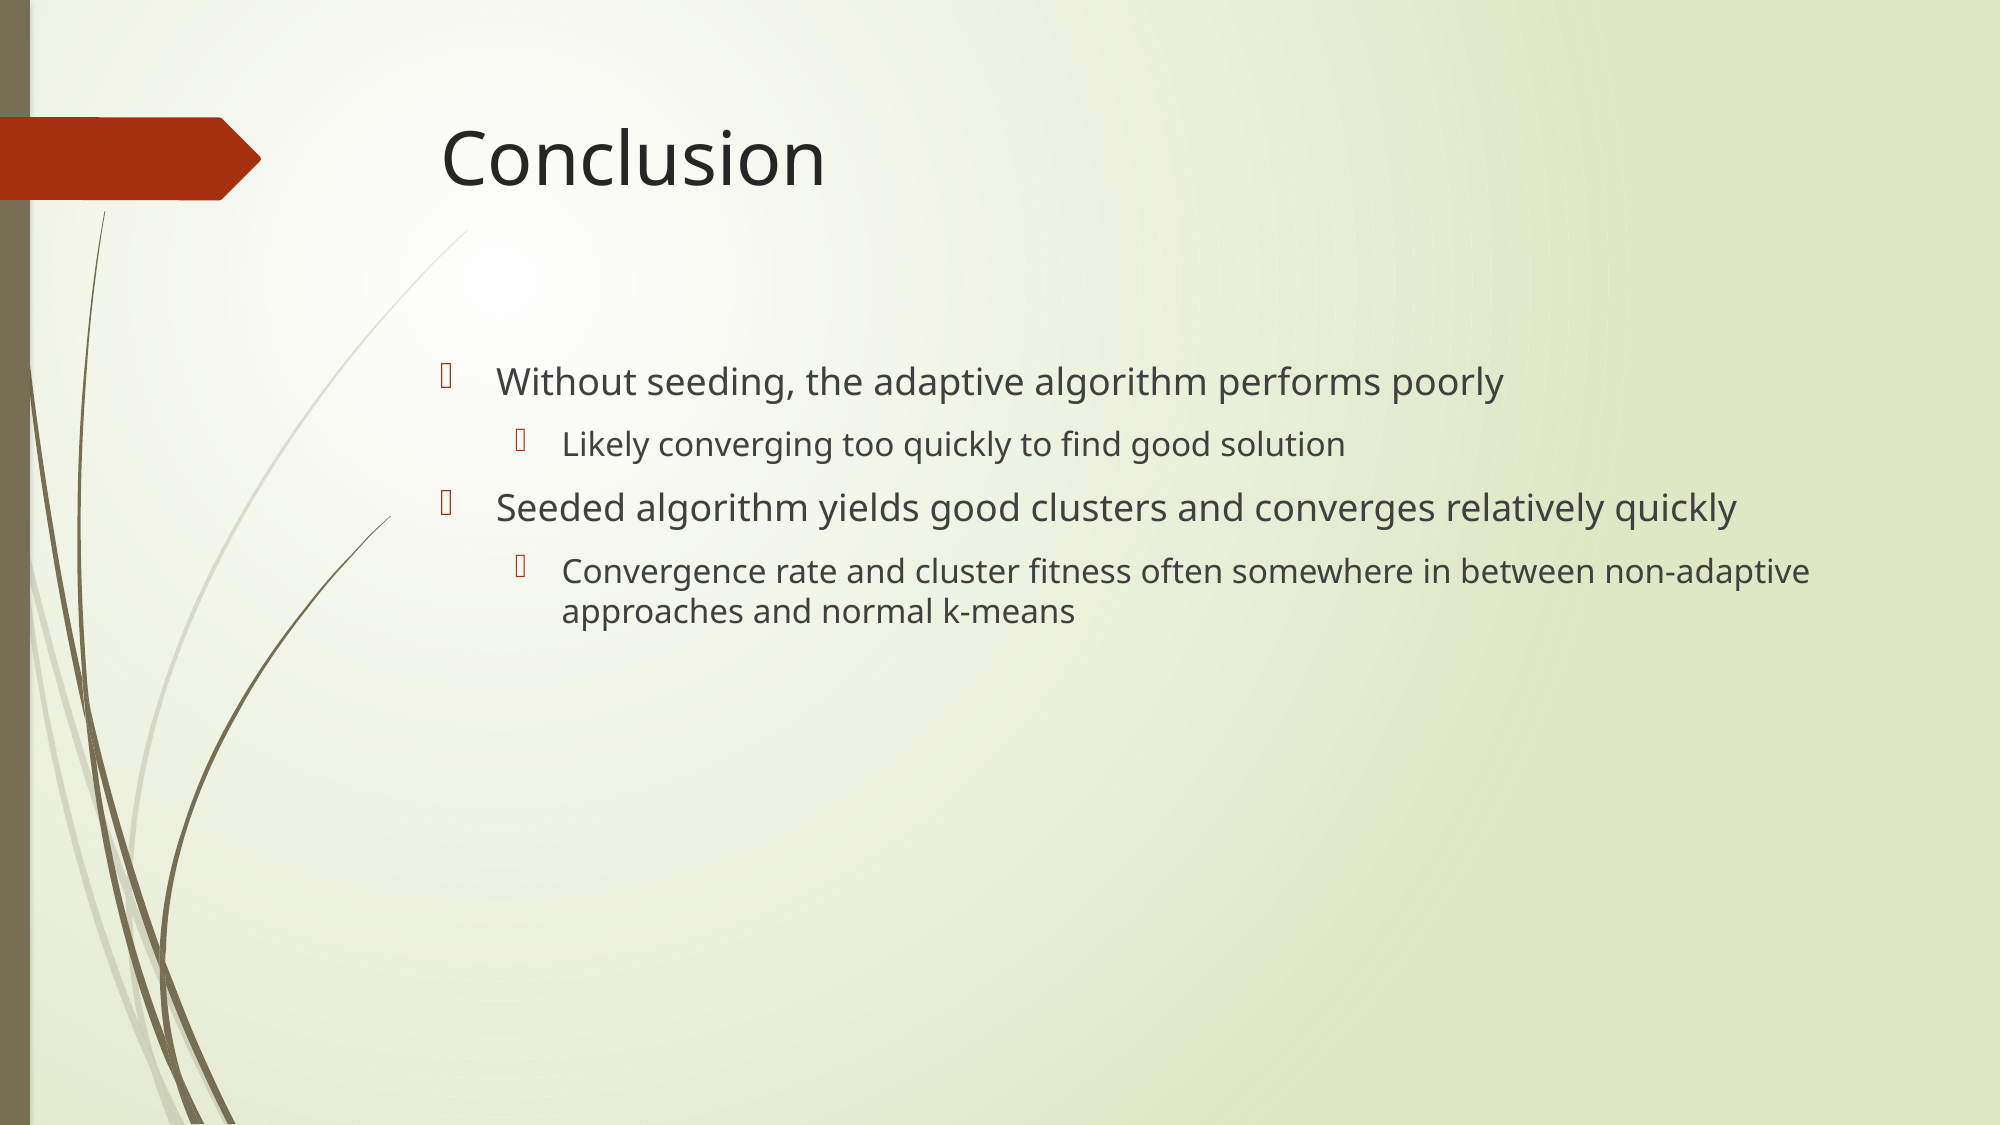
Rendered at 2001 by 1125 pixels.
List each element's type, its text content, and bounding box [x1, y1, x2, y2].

list Without seeding, the adaptive algorithm performs poorly Likely converging too quickly to find good solution Seeded algorithm yields good clusters and converges relatively quickly Convergence rate and cluster fitness often somewhere in between non-adaptive approaches and normal k-means [424, 350, 1888, 970]
title Conclusion [425, 102, 1888, 313]
